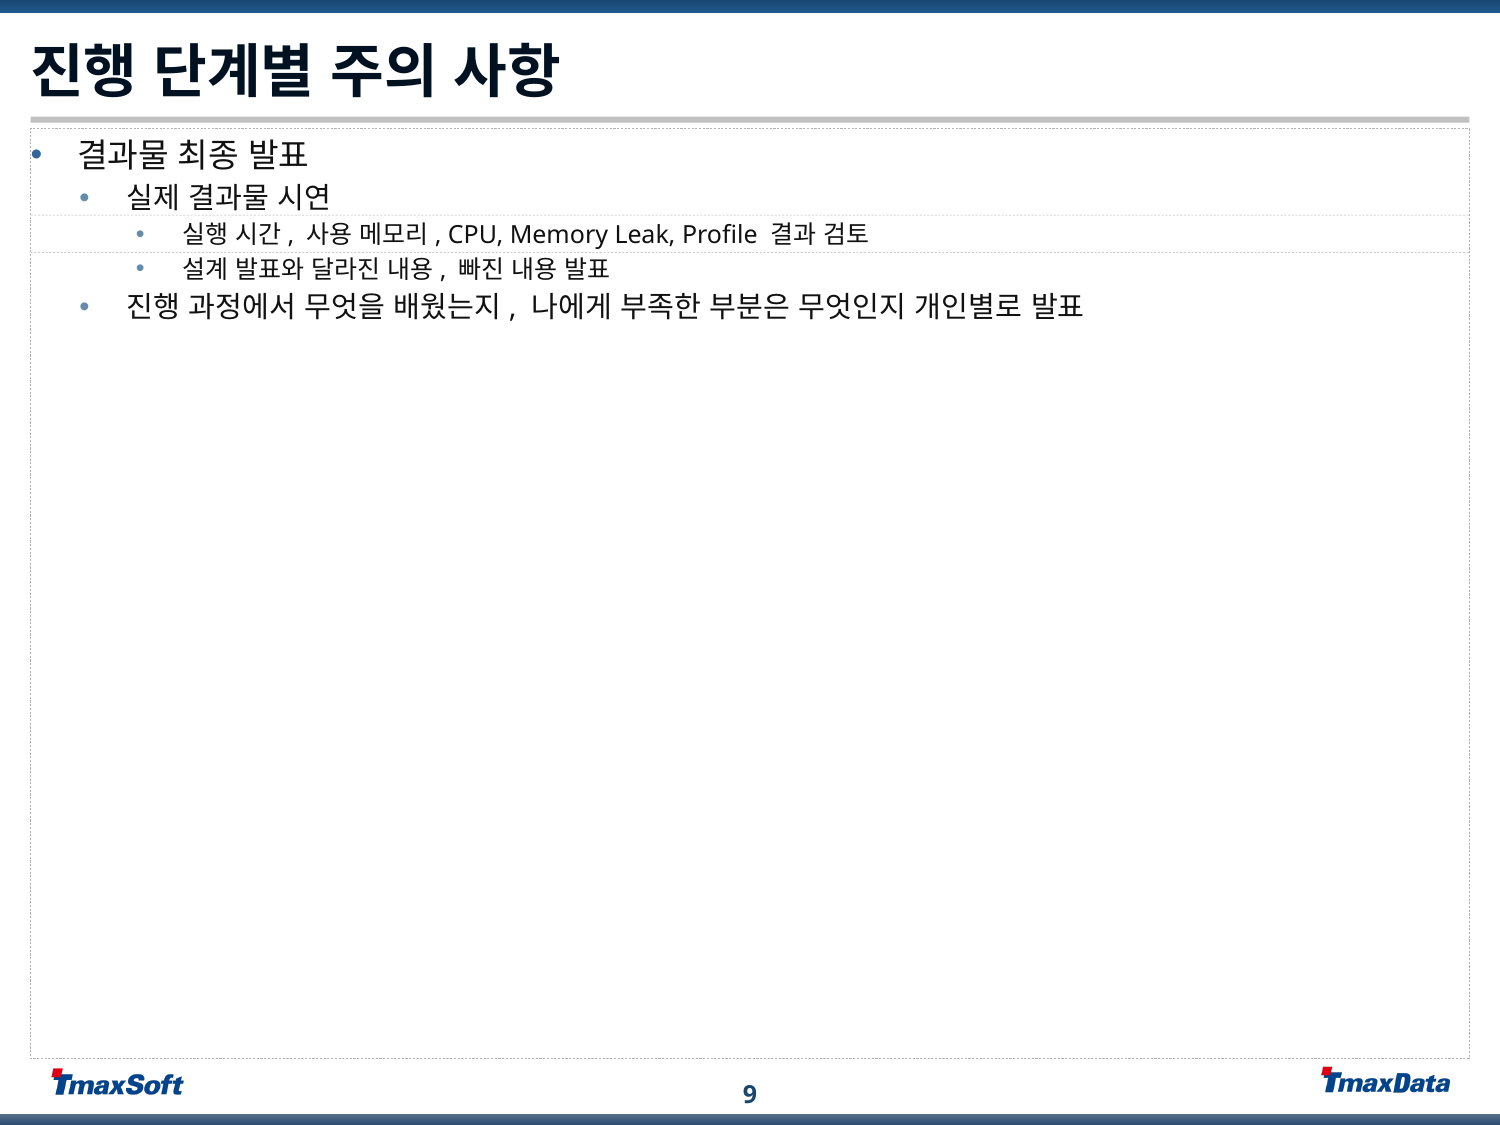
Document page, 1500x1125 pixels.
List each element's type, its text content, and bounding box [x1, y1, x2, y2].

picture [1311, 1064, 1459, 1094]
picture [44, 1066, 192, 1096]
list 결과물 최종 발표 실제 결과물 시연 실행 시간, 사용 메모리, CPU, Memory Leak, Profile 결과 검토 설계 발표와 달라진 내용, 빠진 내용 발표 진행 과정에서 무엇을 배웠는지, 나에게 부족한 부분은 무엇인지 개인별로 발표 [30, 128, 1472, 179]
title 진행 단계별 주의 사항 [30, 9, 1470, 117]
